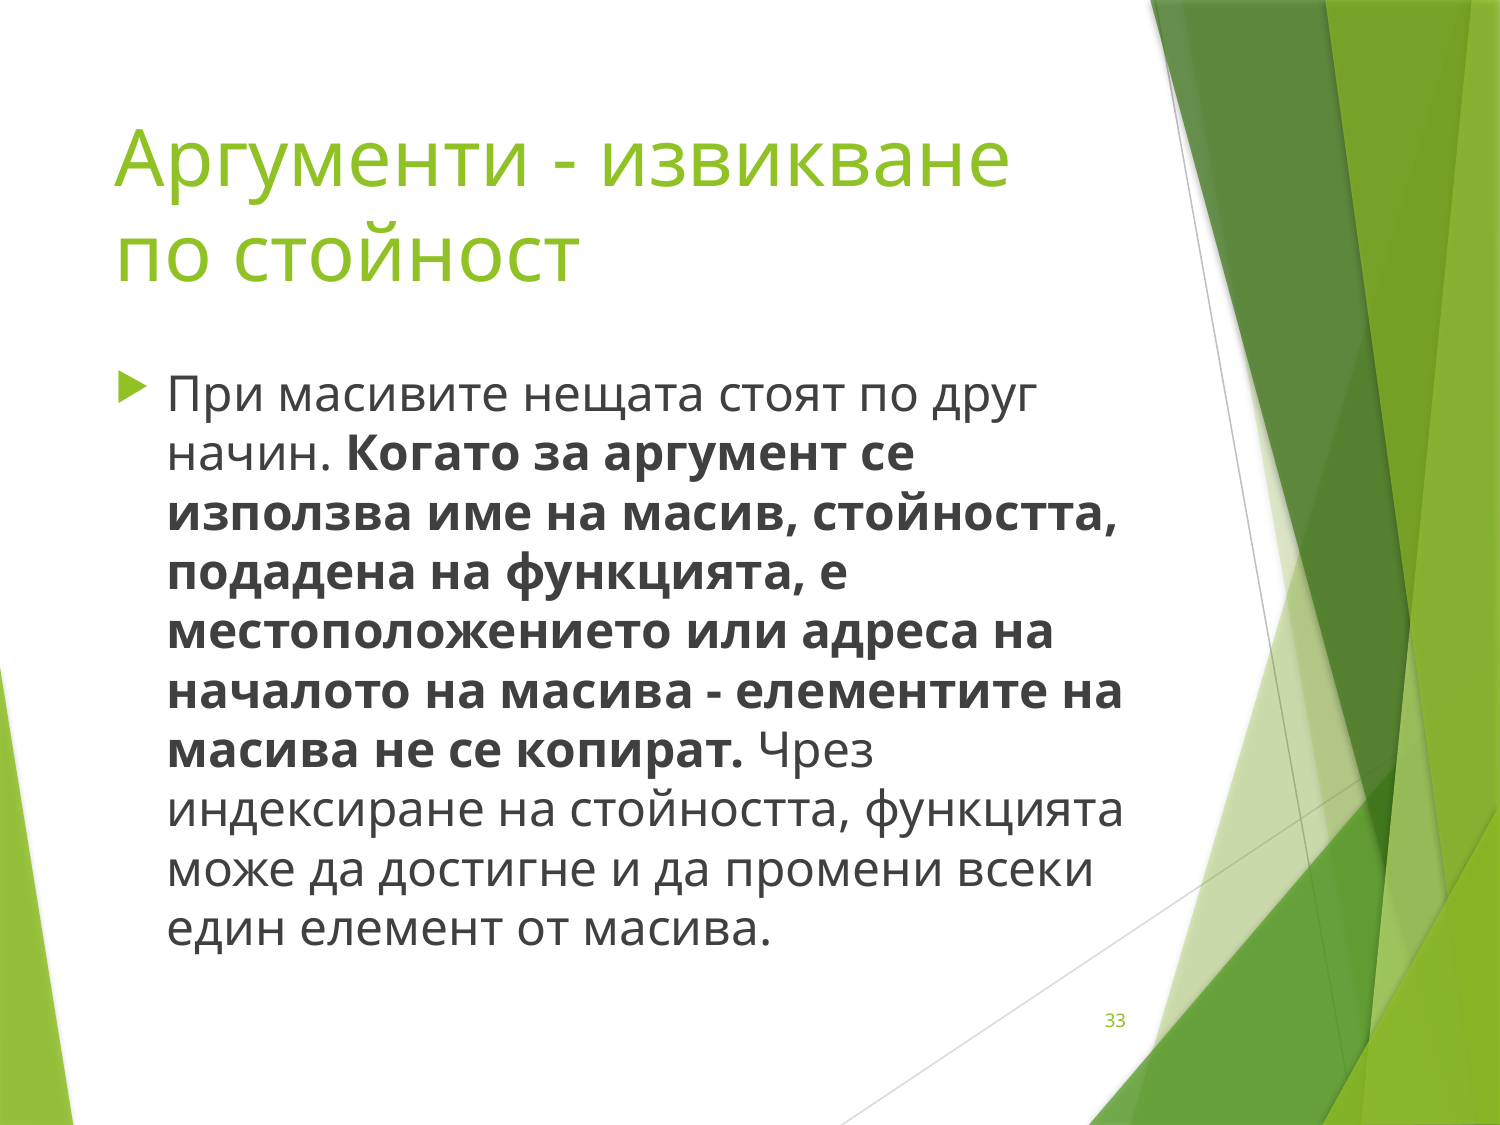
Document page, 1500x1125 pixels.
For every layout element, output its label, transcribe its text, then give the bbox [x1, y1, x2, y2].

title Аргументи - извикване по стойност [99, 99, 1142, 317]
slide_number 33 [1057, 991, 1142, 1051]
list При масивите нещата стоят по друг начин. Когато за аргумент се използва име на масив, стойността, подадена на функцията, е местоположението или адреса на началото на масива - елементите на масива не се копират. Чрез индексиране на стойността, функцията може да достигне и да промени всеки един елемент от масива. [99, 354, 1142, 992]
slide_number [886, 991, 999, 1051]
